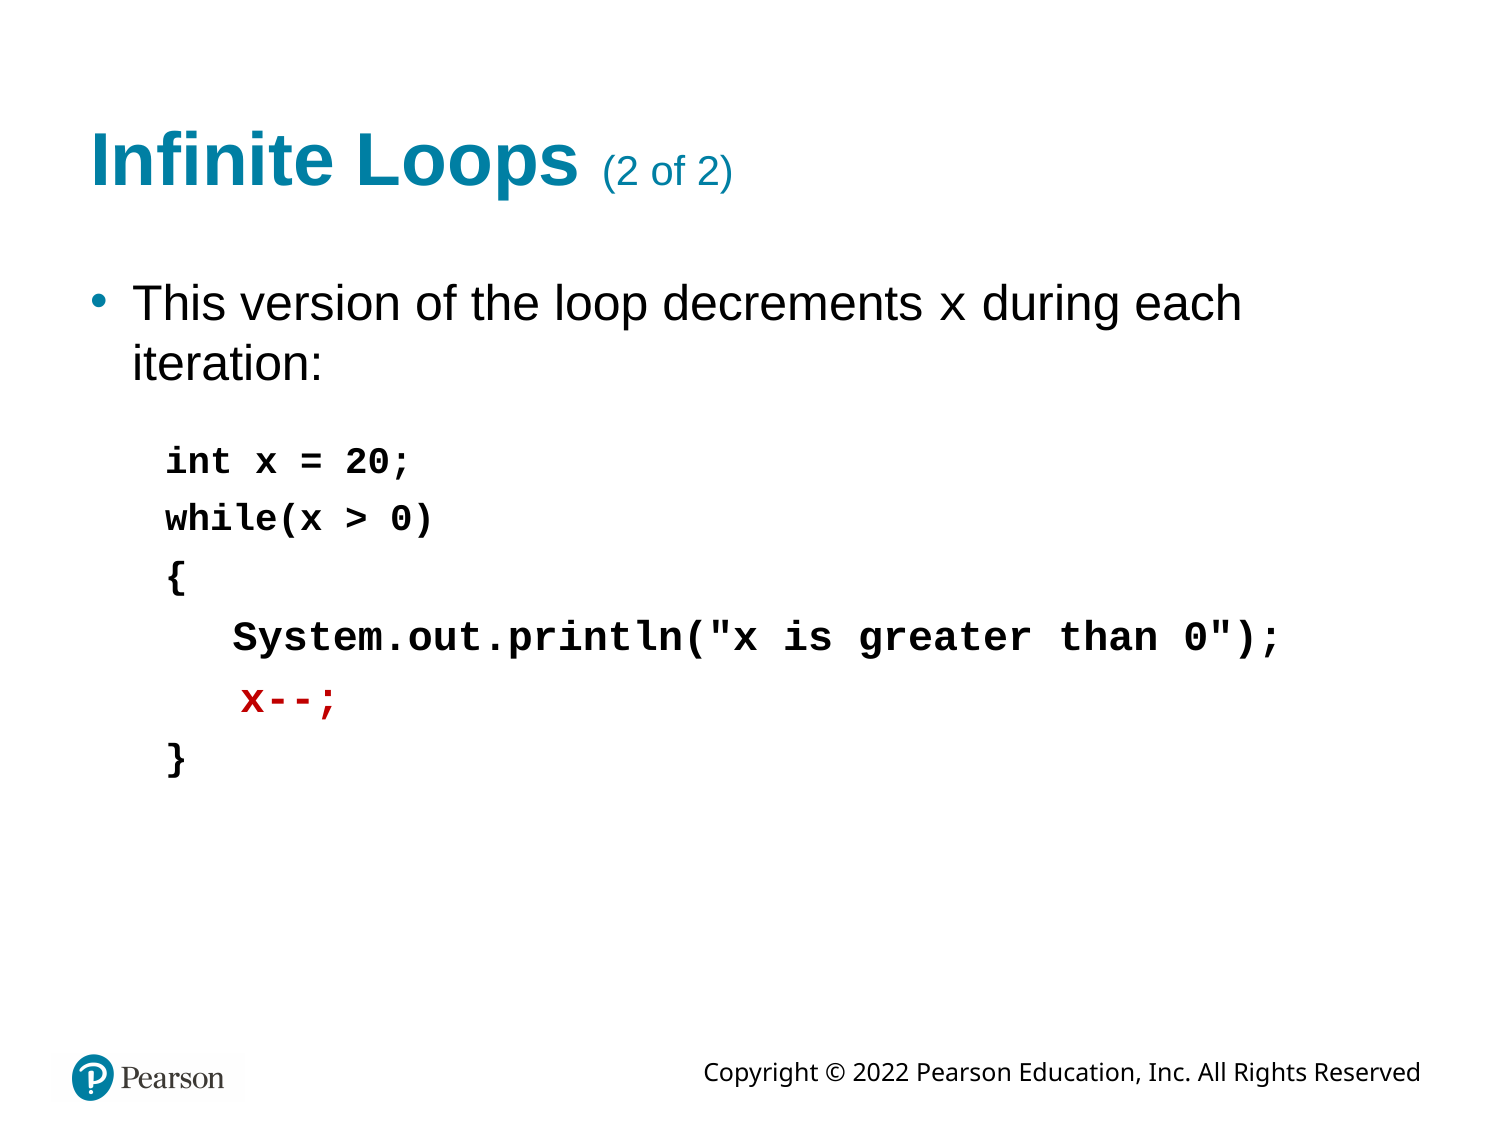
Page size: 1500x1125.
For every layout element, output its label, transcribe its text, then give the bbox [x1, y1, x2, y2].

list This version of the loop decrements x during each iteration: [75, 255, 1425, 404]
list int x = 20; while(x > 0) { System.out.println("x is greater than 0"); x--; } [75, 420, 1425, 807]
picture [51, 1053, 245, 1102]
title Infinite Loops (2 of 2) [75, 35, 1425, 216]
